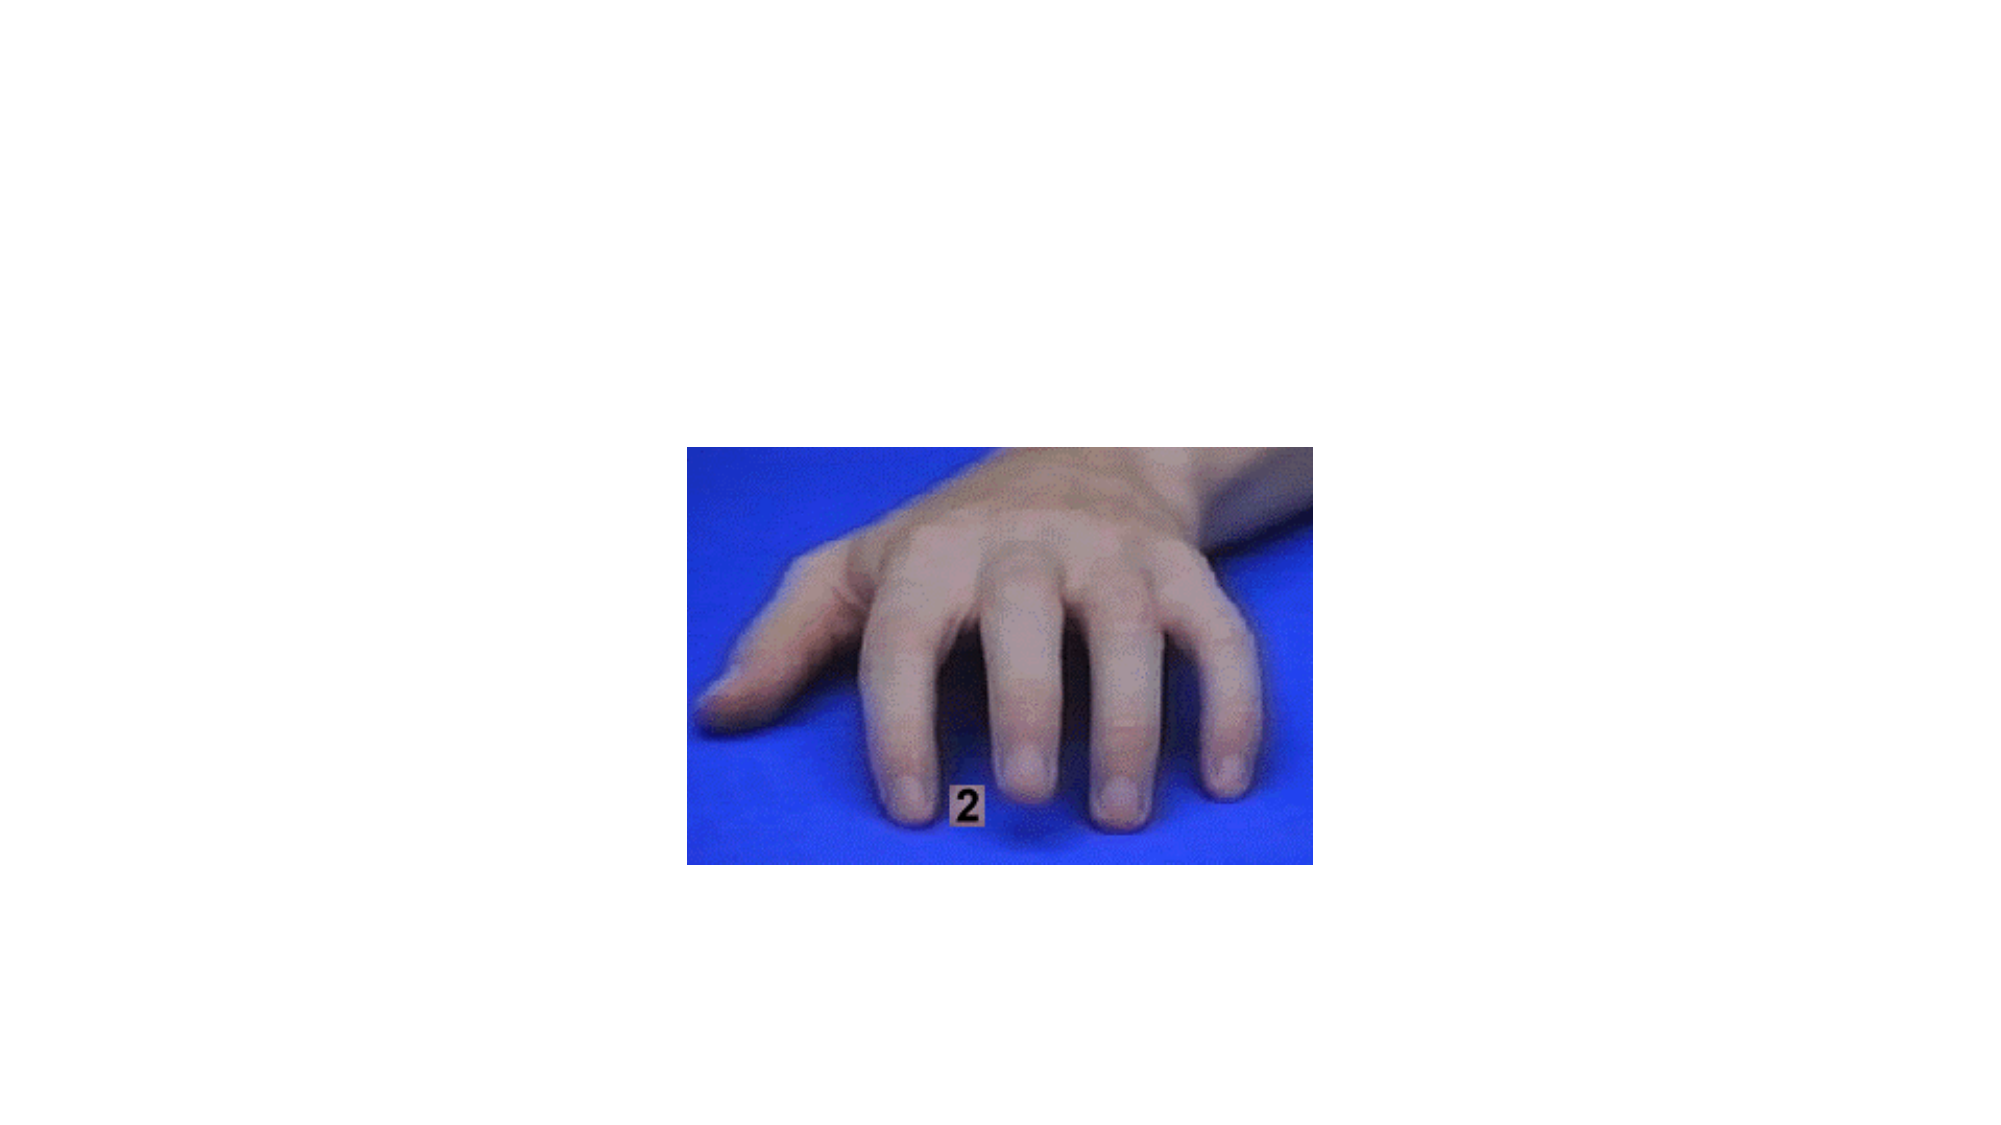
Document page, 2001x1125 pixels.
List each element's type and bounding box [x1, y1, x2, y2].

list [687, 448, 1313, 865]
